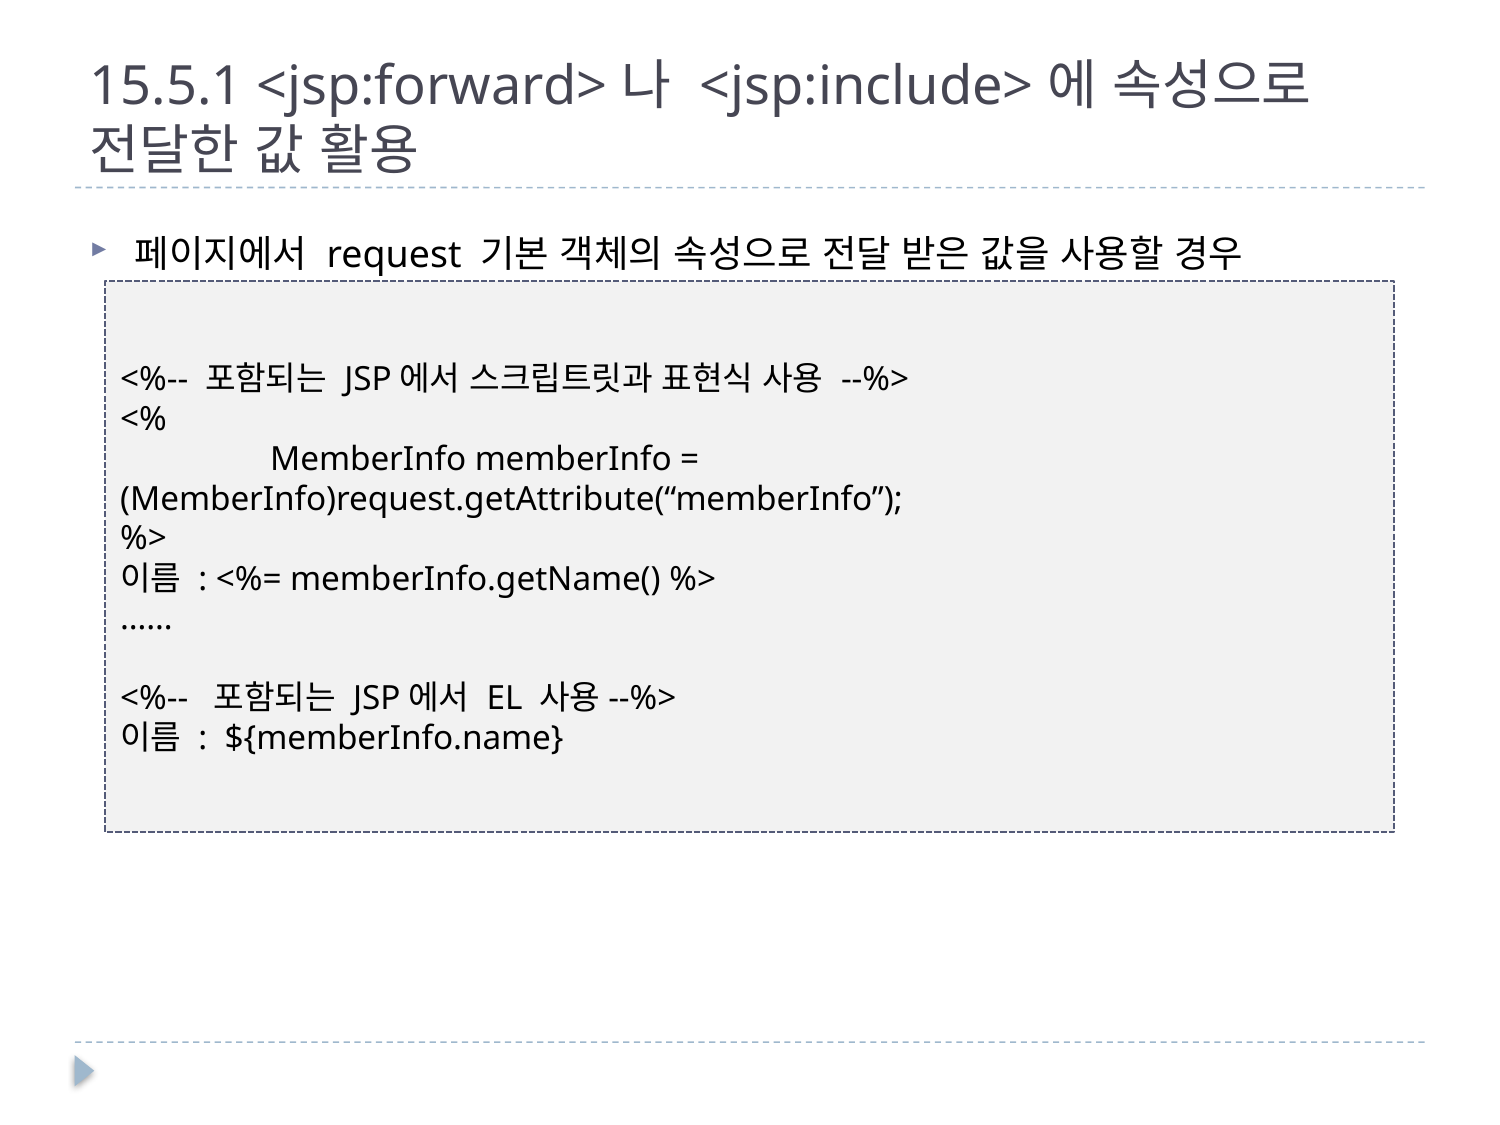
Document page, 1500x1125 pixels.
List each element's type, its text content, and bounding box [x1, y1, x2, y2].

title 15.5.1 <jsp:forward>나 <jsp:include>에 속성으로 전달한 값 활용 [75, 24, 1425, 188]
list 페이지에서 request 기본 객체의 속성으로 전달 받은 값을 사용할 경우 [75, 200, 1425, 1010]
text_box <%-- 포함되는 JSP에서 스크립트릿과 표현식 사용 --%> <% MemberInfo memberInfo = (MemberInfo)request.getAttribute(“memberInfo”); %> 이름 : <%= memberInfo.getName() %> …… <%-- 포함되는 JSP에서 EL 사용--%> 이름 : ${memberInfo.name} [104, 280, 1396, 834]
